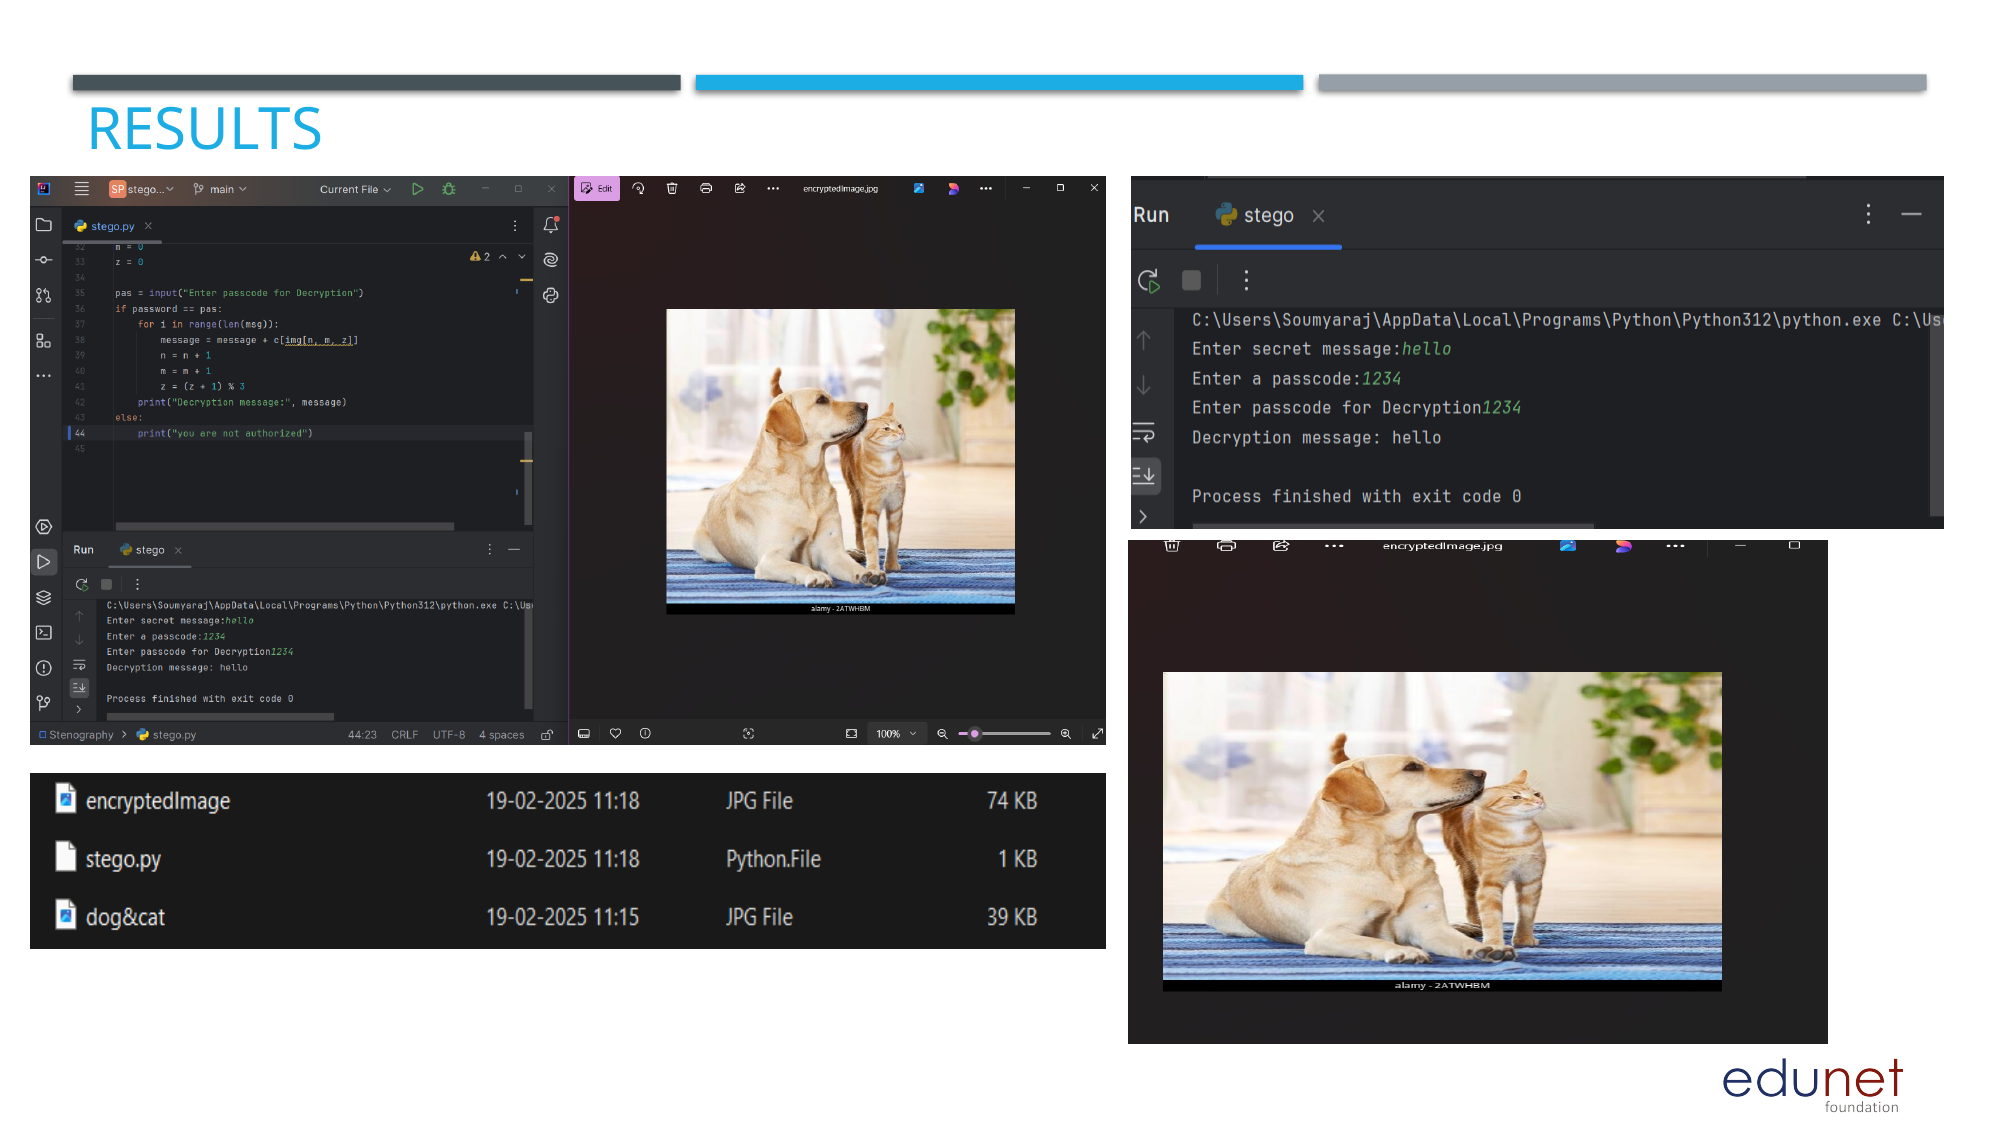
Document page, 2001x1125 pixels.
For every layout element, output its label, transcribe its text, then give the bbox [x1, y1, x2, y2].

title Results [71, 81, 1881, 169]
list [30, 175, 1106, 746]
picture [30, 773, 1106, 950]
picture [1127, 539, 1829, 1045]
picture [1719, 1056, 1905, 1116]
picture [1130, 175, 1944, 530]
